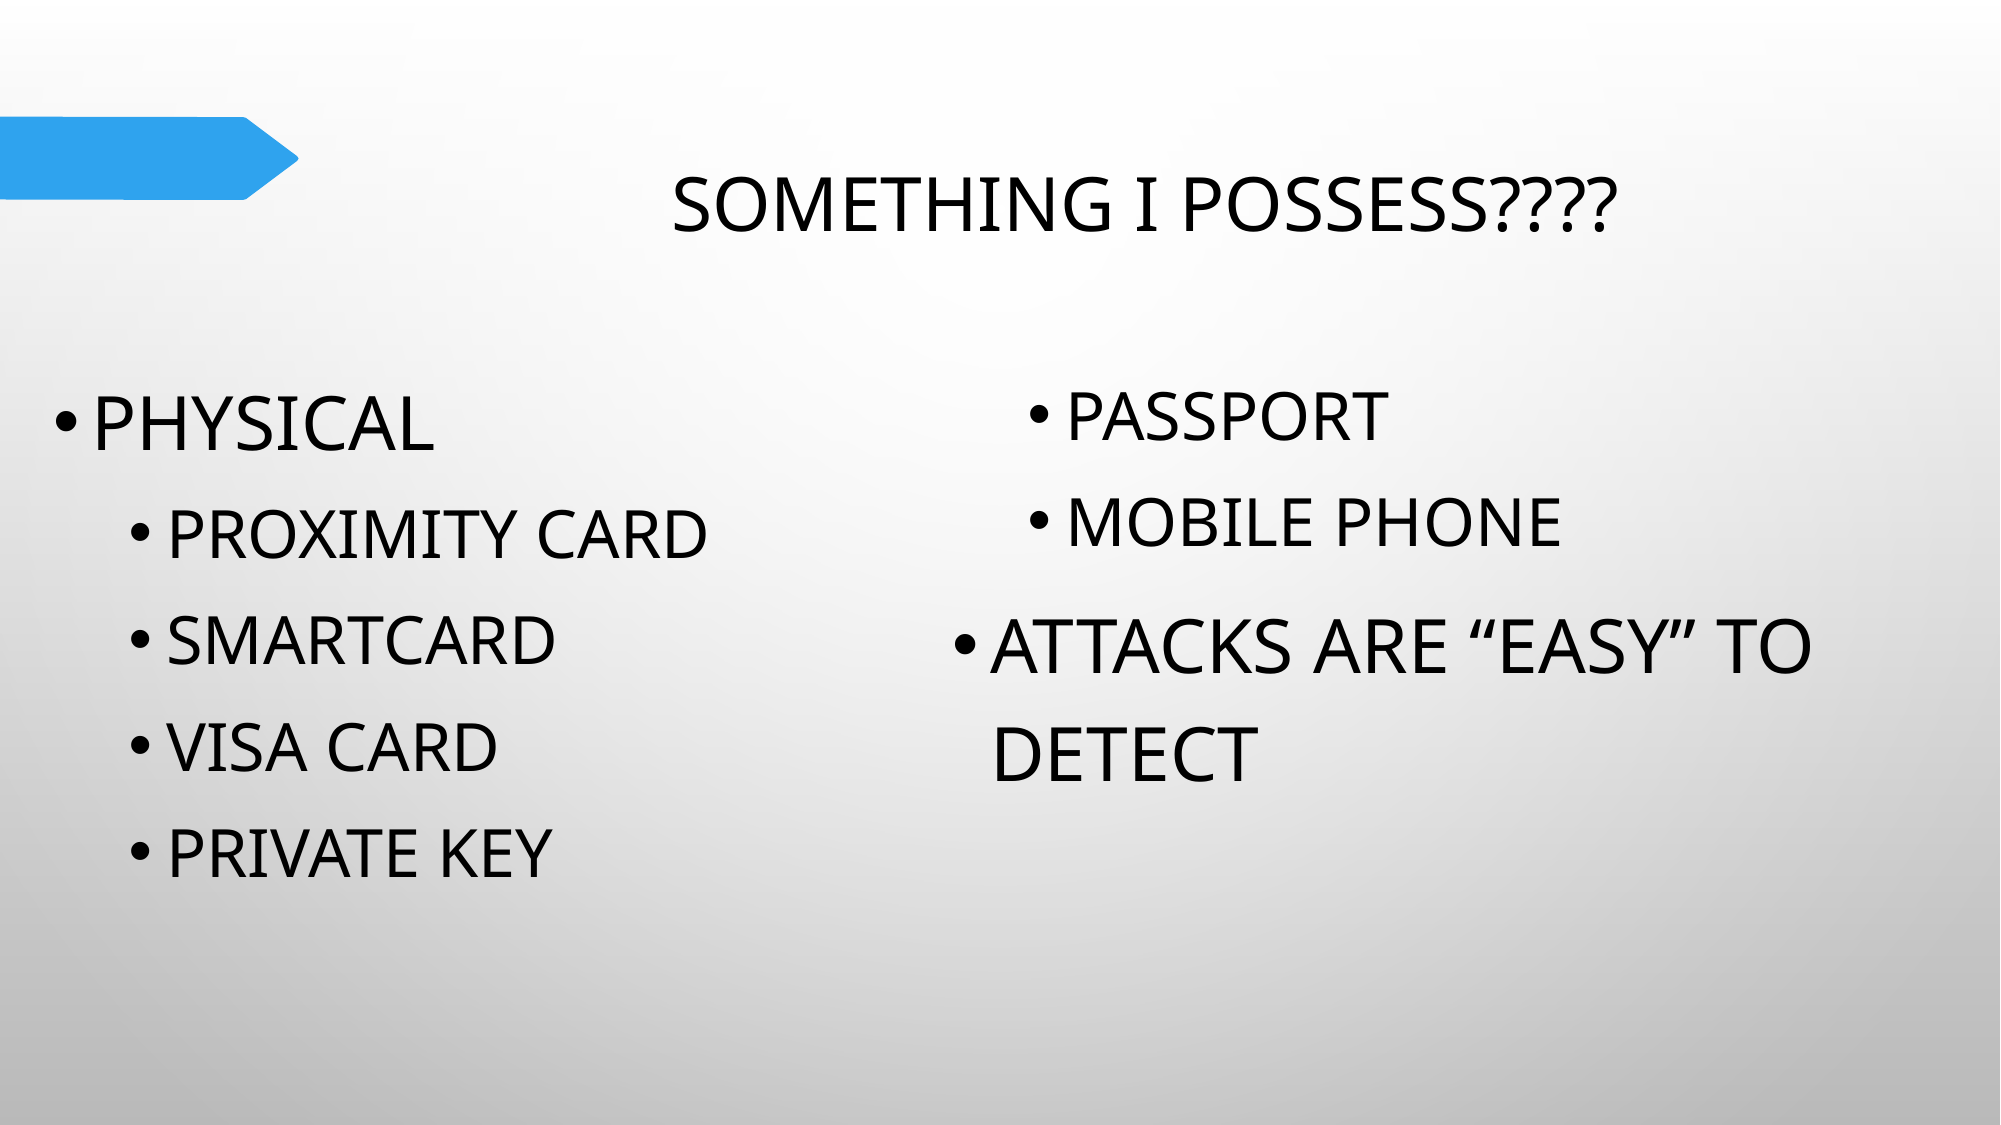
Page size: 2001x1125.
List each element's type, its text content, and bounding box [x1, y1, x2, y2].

picture [0, 0, 2000, 1125]
title Something I possess???? [425, 102, 1867, 313]
list Physical Proximity card Smartcard Visa card Private key Passport Mobile phone Attacks are “easy” to detect [38, 350, 1867, 978]
